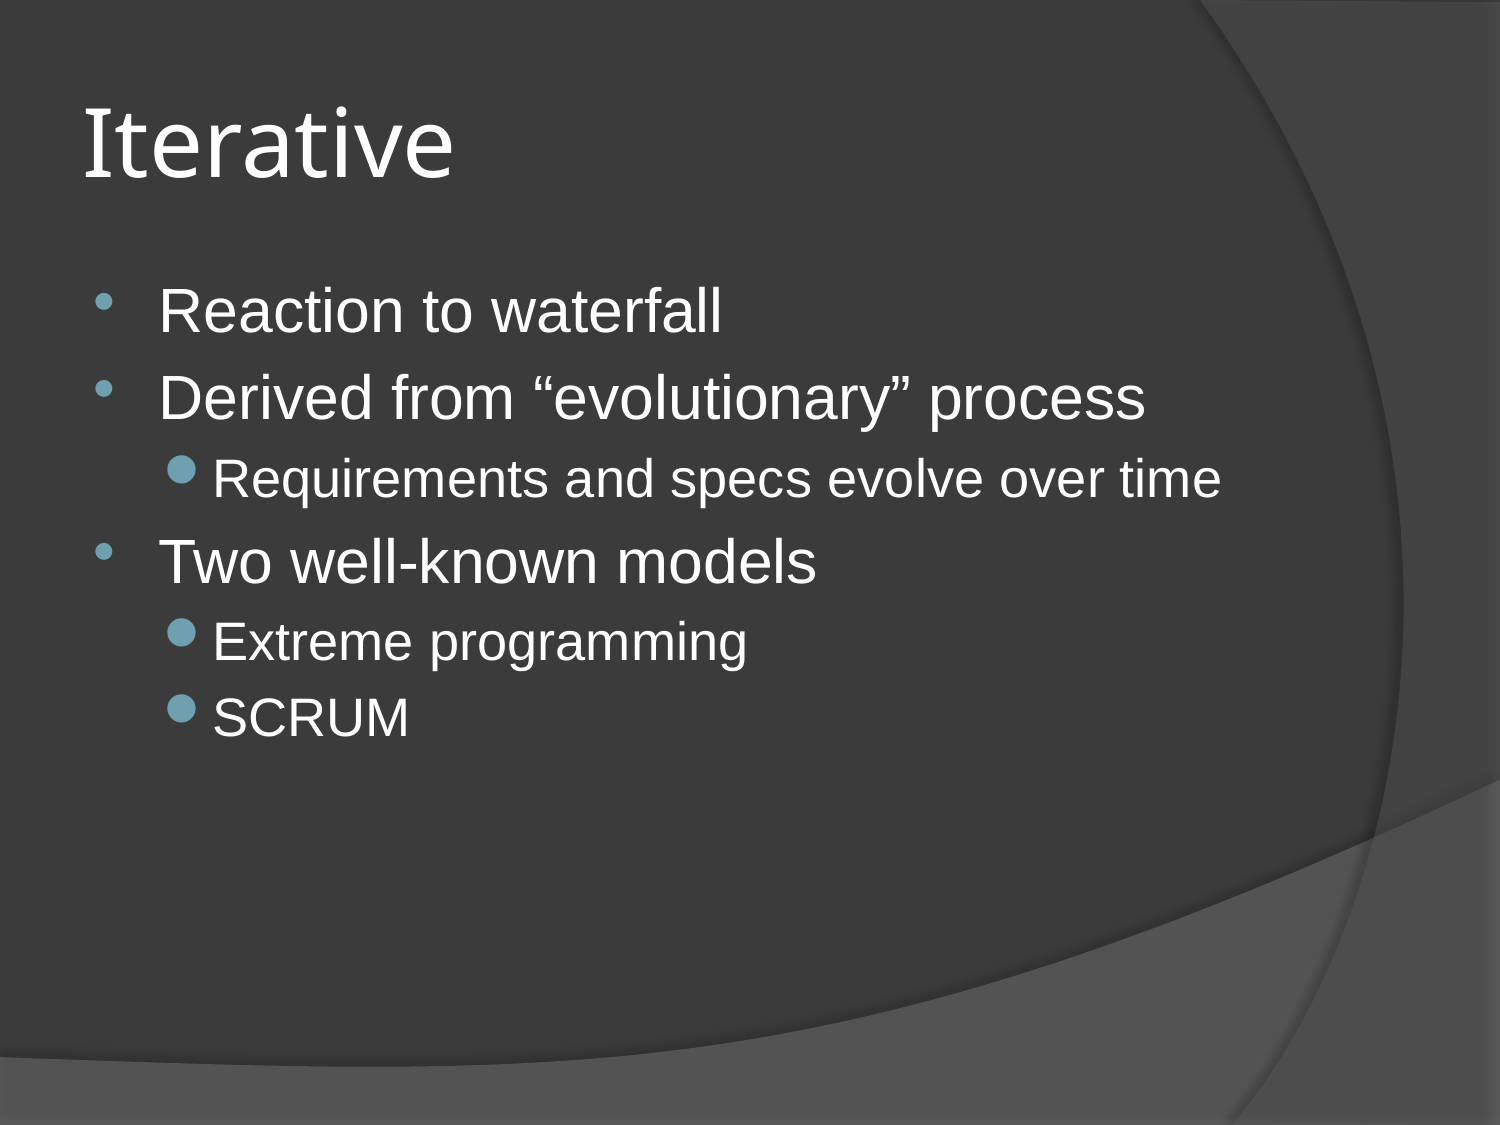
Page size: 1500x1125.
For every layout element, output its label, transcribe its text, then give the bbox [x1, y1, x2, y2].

list Reaction to waterfall Derived from “evolutionary” process Requirements and specs evolve over time Two well-known models Extreme programming SCRUM [75, 262, 1300, 1005]
title Iterative [75, 45, 1300, 233]
